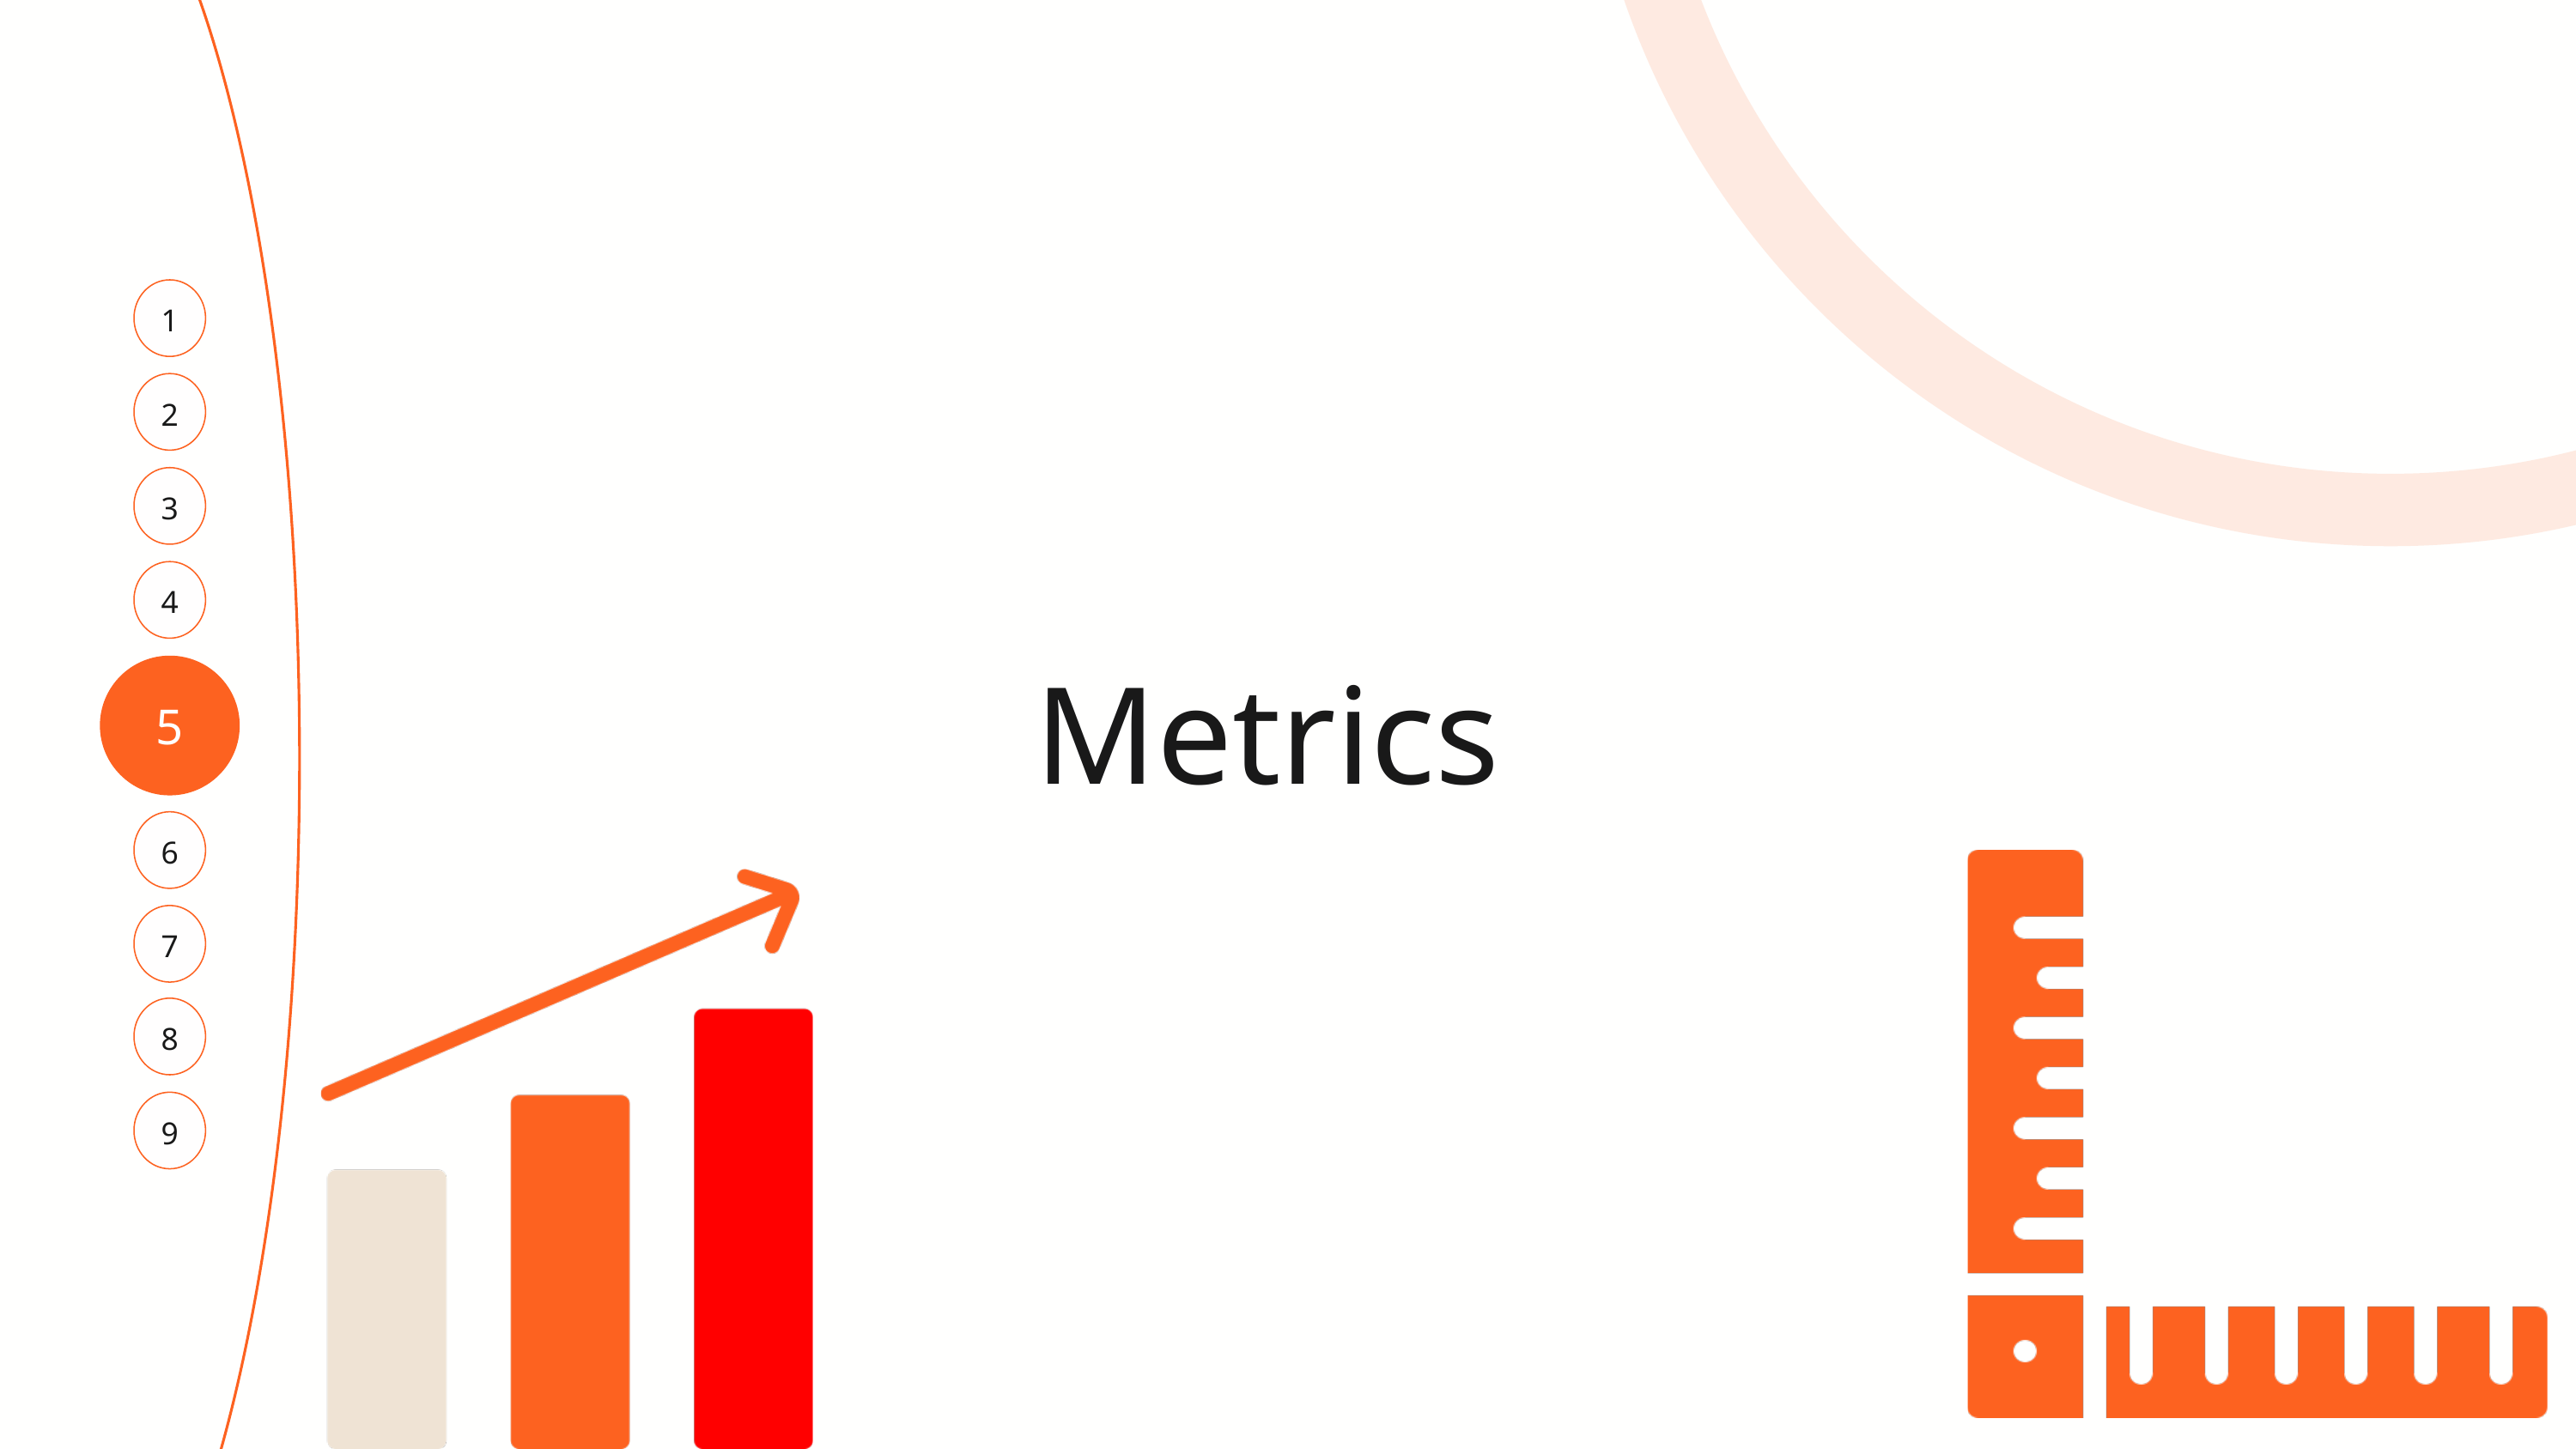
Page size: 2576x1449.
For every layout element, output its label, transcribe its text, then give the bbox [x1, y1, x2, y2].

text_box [133, 561, 206, 639]
text_box [320, 869, 813, 1449]
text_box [133, 373, 206, 451]
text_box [133, 997, 206, 1076]
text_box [133, 811, 206, 889]
text_box [1967, 850, 2548, 1418]
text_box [133, 1092, 206, 1169]
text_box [133, 279, 206, 357]
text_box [133, 905, 206, 983]
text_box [1616, 0, 2576, 511]
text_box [133, 467, 206, 545]
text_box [100, 655, 240, 796]
text_box Metrics [1035, 623, 1541, 812]
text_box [0, 0, 301, 1449]
